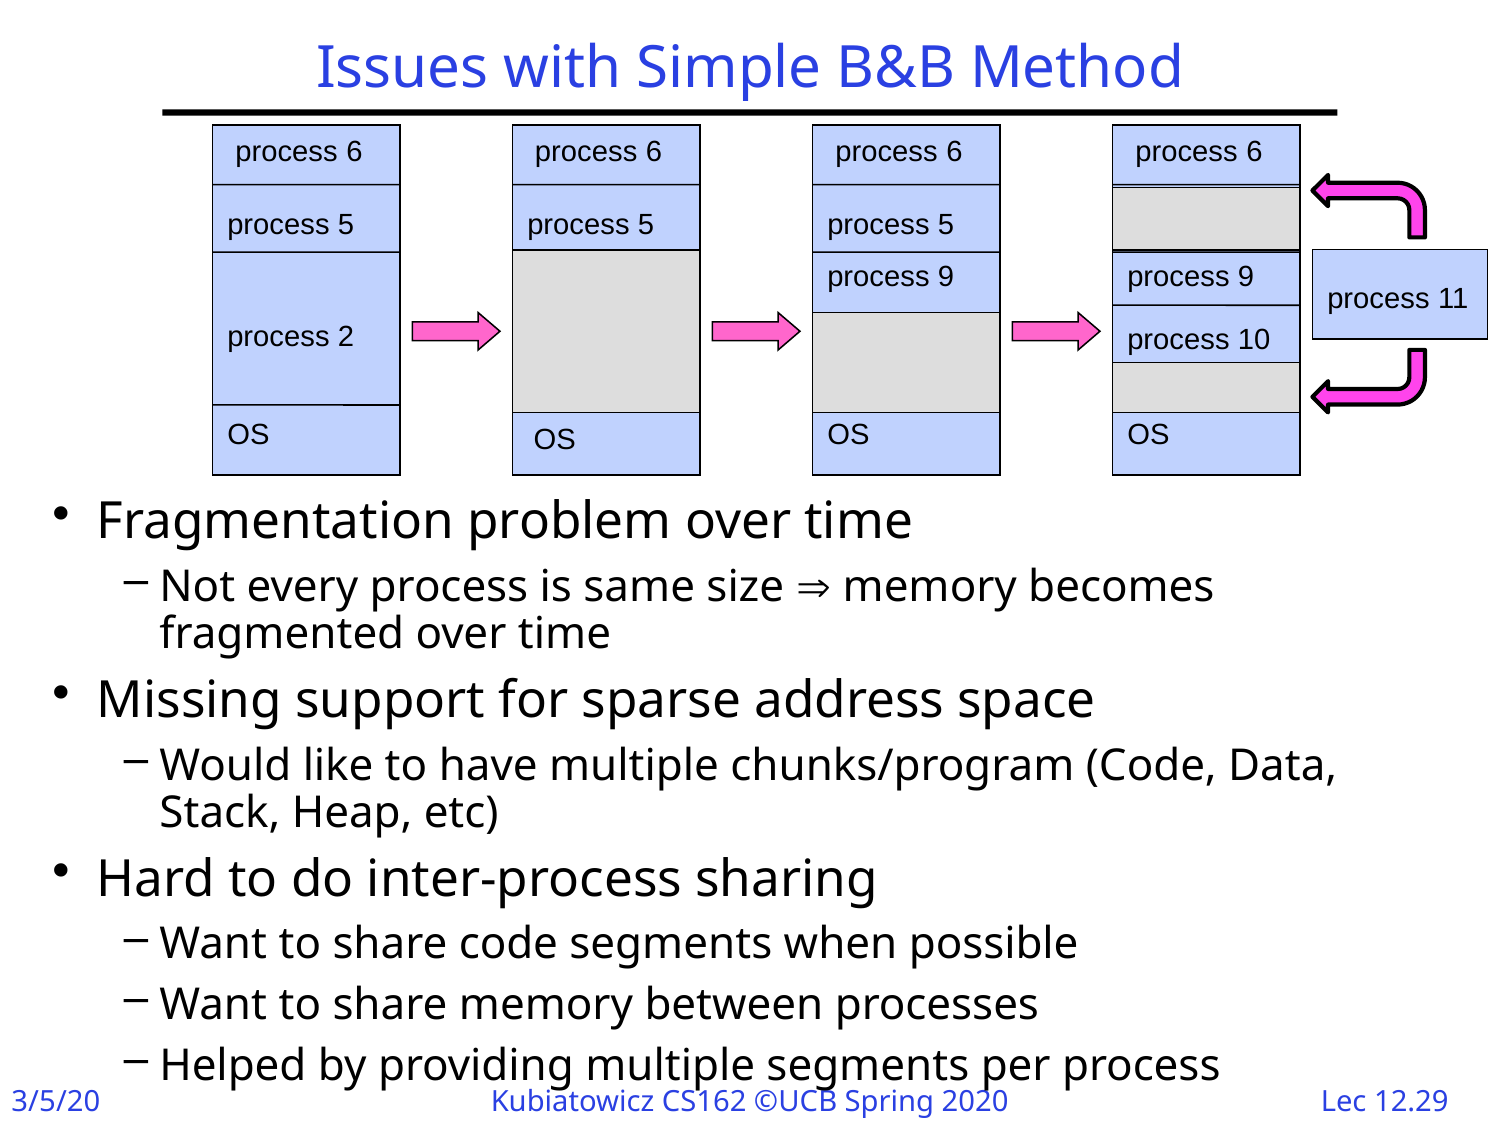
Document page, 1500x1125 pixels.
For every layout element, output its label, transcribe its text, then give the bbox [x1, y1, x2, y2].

title Issues with Simple B&B Method [0, 24, 1500, 113]
text_box [212, 185, 400, 252]
text_box [212, 125, 400, 184]
text_box process 5 [212, 198, 388, 248]
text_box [412, 124, 701, 476]
text_box process 2 [212, 310, 388, 360]
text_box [712, 124, 1001, 476]
text_box [212, 253, 400, 404]
text_box process 6 [220, 125, 378, 175]
list Fragmentation problem over time Not every process is same size  memory becomes fragmented over time Missing support for sparse address space Would like to have multiple chunks/program (Code, Data, Stack, Heap, etc) Hard to do inter-process sharing Want to share code segments when possible Want to share memory between processes Helped by providing multiple segments per process [37, 487, 1463, 1100]
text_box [1012, 124, 1301, 476]
text_box [212, 405, 400, 475]
text_box OS [212, 408, 388, 458]
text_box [1312, 174, 1488, 413]
